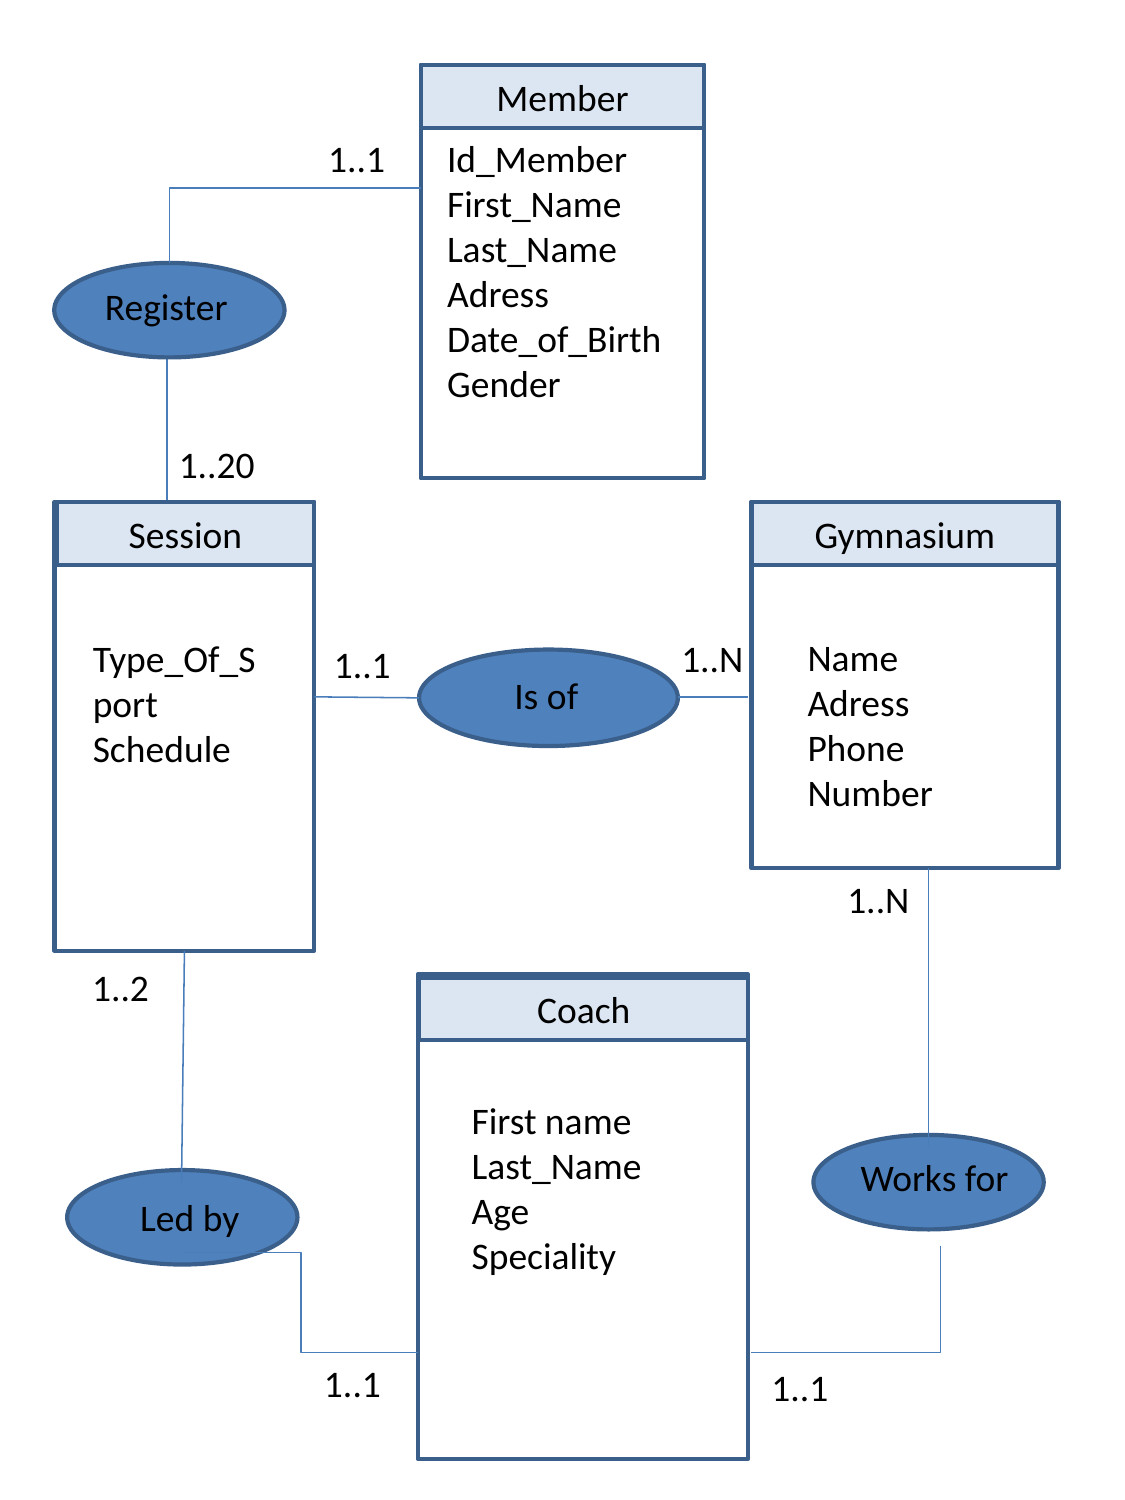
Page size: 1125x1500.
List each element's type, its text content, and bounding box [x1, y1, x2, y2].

text_box 1..1 [318, 633, 413, 694]
text_box Id_Member First_Name Last_Name Adress Date_of_Birth Gender [432, 130, 677, 413]
text_box 1..N [666, 627, 760, 688]
text_box 1..20 [172, 433, 276, 494]
text_box [903, 1207, 1031, 1232]
text_box First name Last_Name Age Speciality [456, 1089, 705, 1330]
text_box [933, 1132, 1012, 1147]
text_box Led by [125, 1187, 338, 1247]
text_box Gymnasium [749, 500, 1061, 567]
text_box [52, 260, 252, 360]
text_box [416, 972, 750, 1461]
text_box Works for [845, 1147, 1059, 1207]
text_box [792, 1204, 900, 1394]
text_box [52, 500, 316, 953]
text_box 1..1 [337, 127, 407, 187]
text_box [749, 567, 1061, 870]
text_box Coach [417, 975, 750, 1042]
text_box Name Adress Phone Number [792, 626, 1018, 822]
text_box Member [419, 63, 706, 130]
text_box 1..N [832, 868, 926, 929]
text_box [417, 647, 680, 749]
text_box 1..1 [756, 1356, 850, 1417]
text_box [184, 1252, 418, 1353]
text_box [811, 1132, 925, 1203]
text_box 1..1 [309, 1360, 403, 1413]
text_box [65, 1168, 277, 1267]
text_box Is of [499, 664, 598, 725]
text_box Session [55, 500, 316, 567]
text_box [257, 99, 333, 352]
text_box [181, 950, 185, 1183]
text_box Type_Of_Sport Schedule [78, 627, 279, 778]
text_box [419, 130, 706, 480]
text_box Register [89, 275, 244, 336]
text_box 1..2 [77, 956, 171, 1017]
